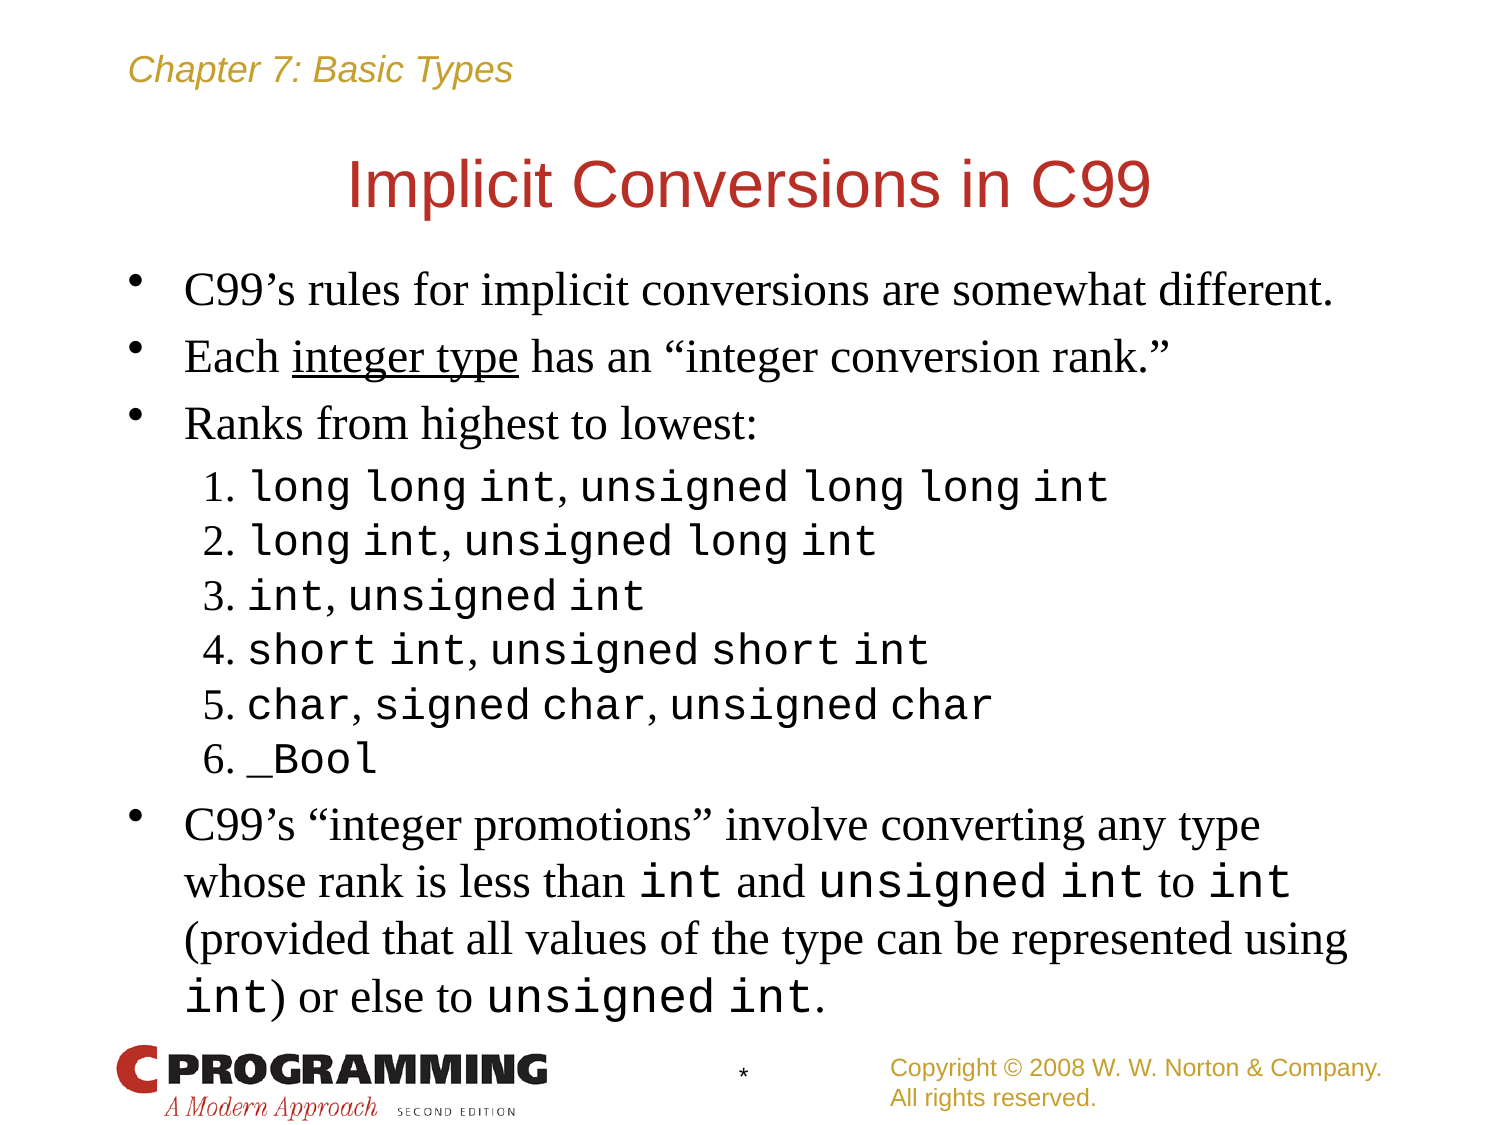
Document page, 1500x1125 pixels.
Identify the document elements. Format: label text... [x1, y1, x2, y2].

text_box Copyright © 2008 W. W. Norton & Company. All rights reserved. [874, 1043, 1388, 1119]
text_box * [687, 1050, 800, 1100]
list C99’s rules for implicit conversions are somewhat different. Each integer type has an “integer conversion rank.” Ranks from highest to lowest: 1. long long int, unsigned long long int 2. long int, unsigned long int 3. int, unsigned int 4. short int, unsigned short int 5. char, signed char, unsigned char 6. _Bool C99’s “integer promotions” involve converting any type whose rank is less than int and unsigned int to int (provided that all values of the type can be represented using int) or else to unsigned int. [112, 249, 1388, 1038]
picture [112, 1041, 550, 1123]
title Implicit Conversions in C99 [112, 125, 1388, 238]
